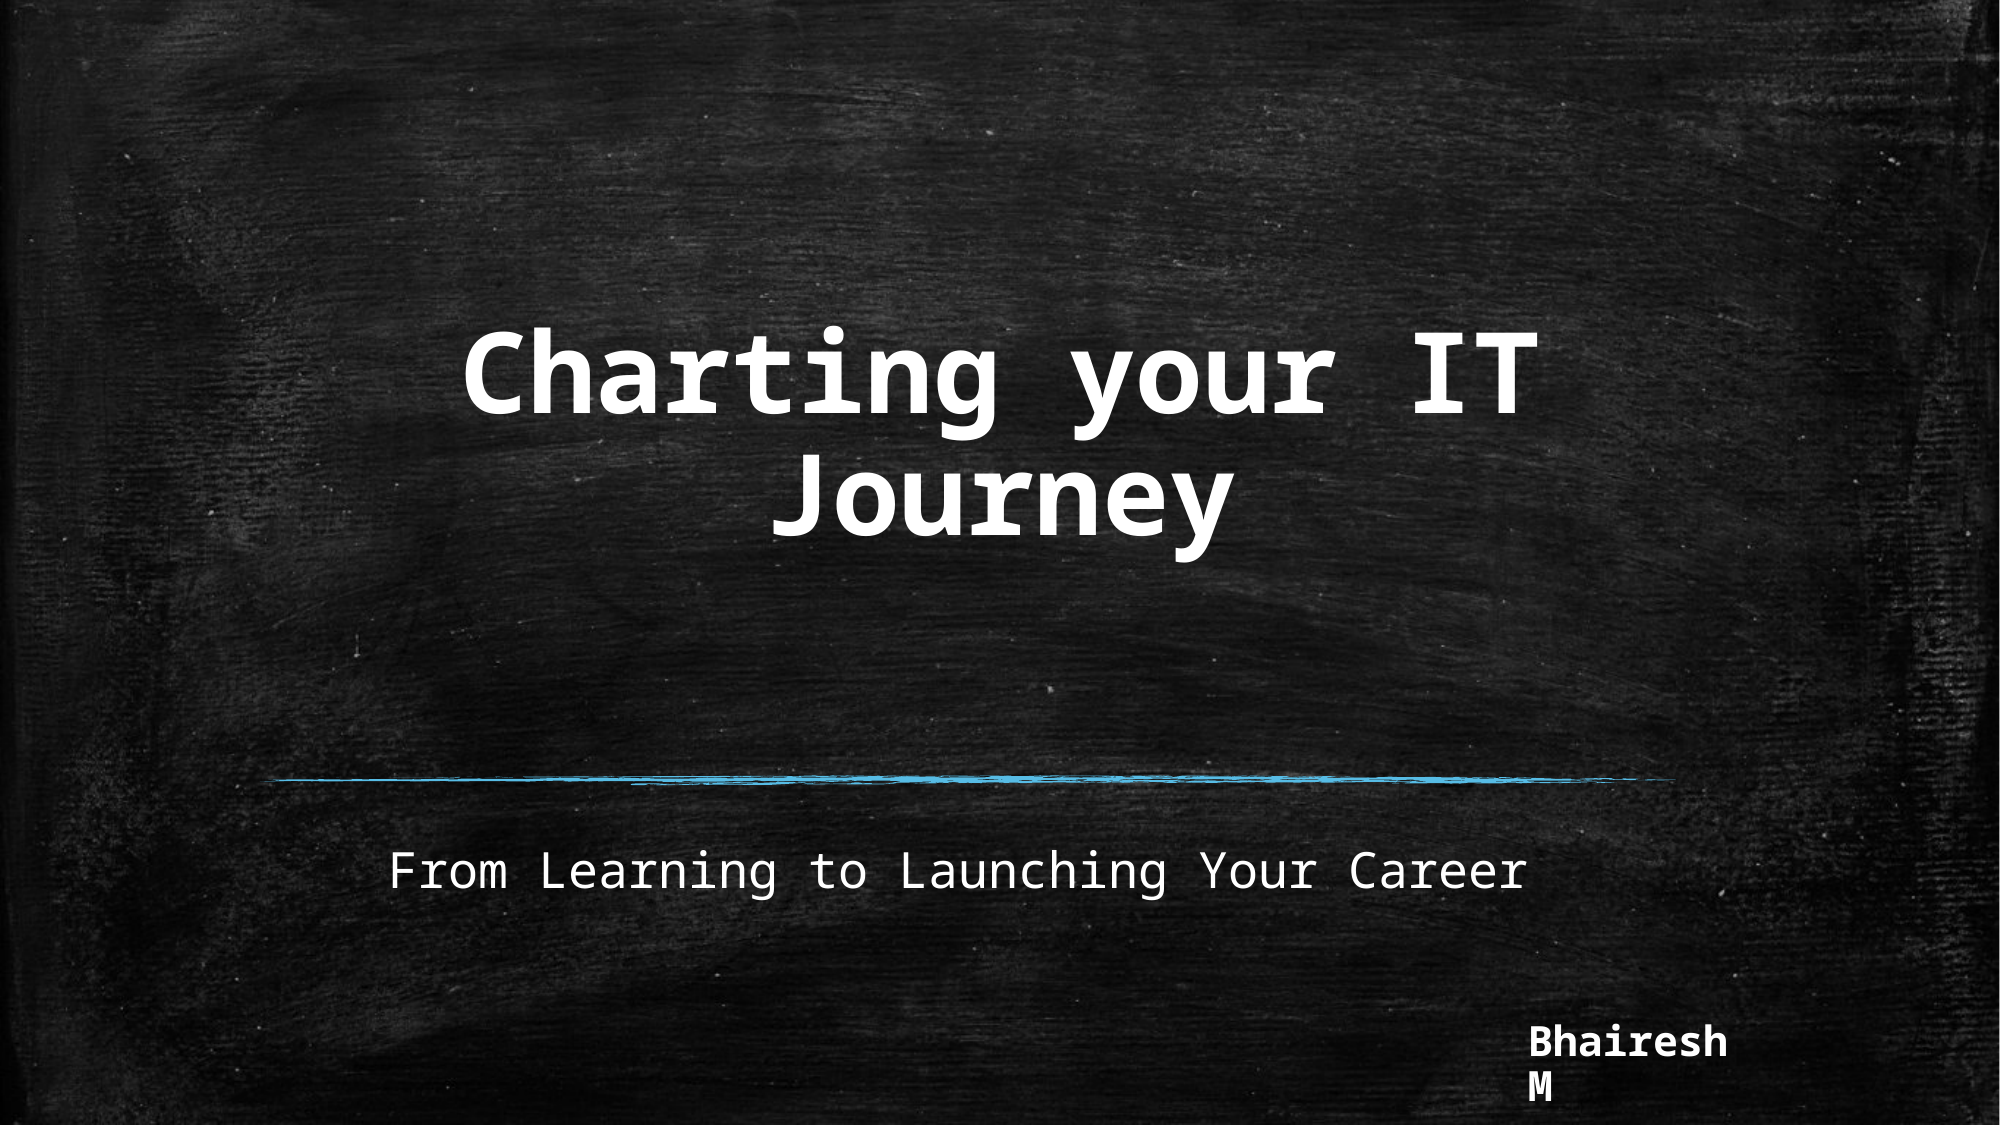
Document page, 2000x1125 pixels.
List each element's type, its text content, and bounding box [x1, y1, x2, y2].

text_box Bhairesh M [1512, 1013, 1784, 1119]
subtitle From Learning to Launching Your Career [208, 837, 1709, 1013]
title Charting your IT Journey [208, 129, 1793, 568]
